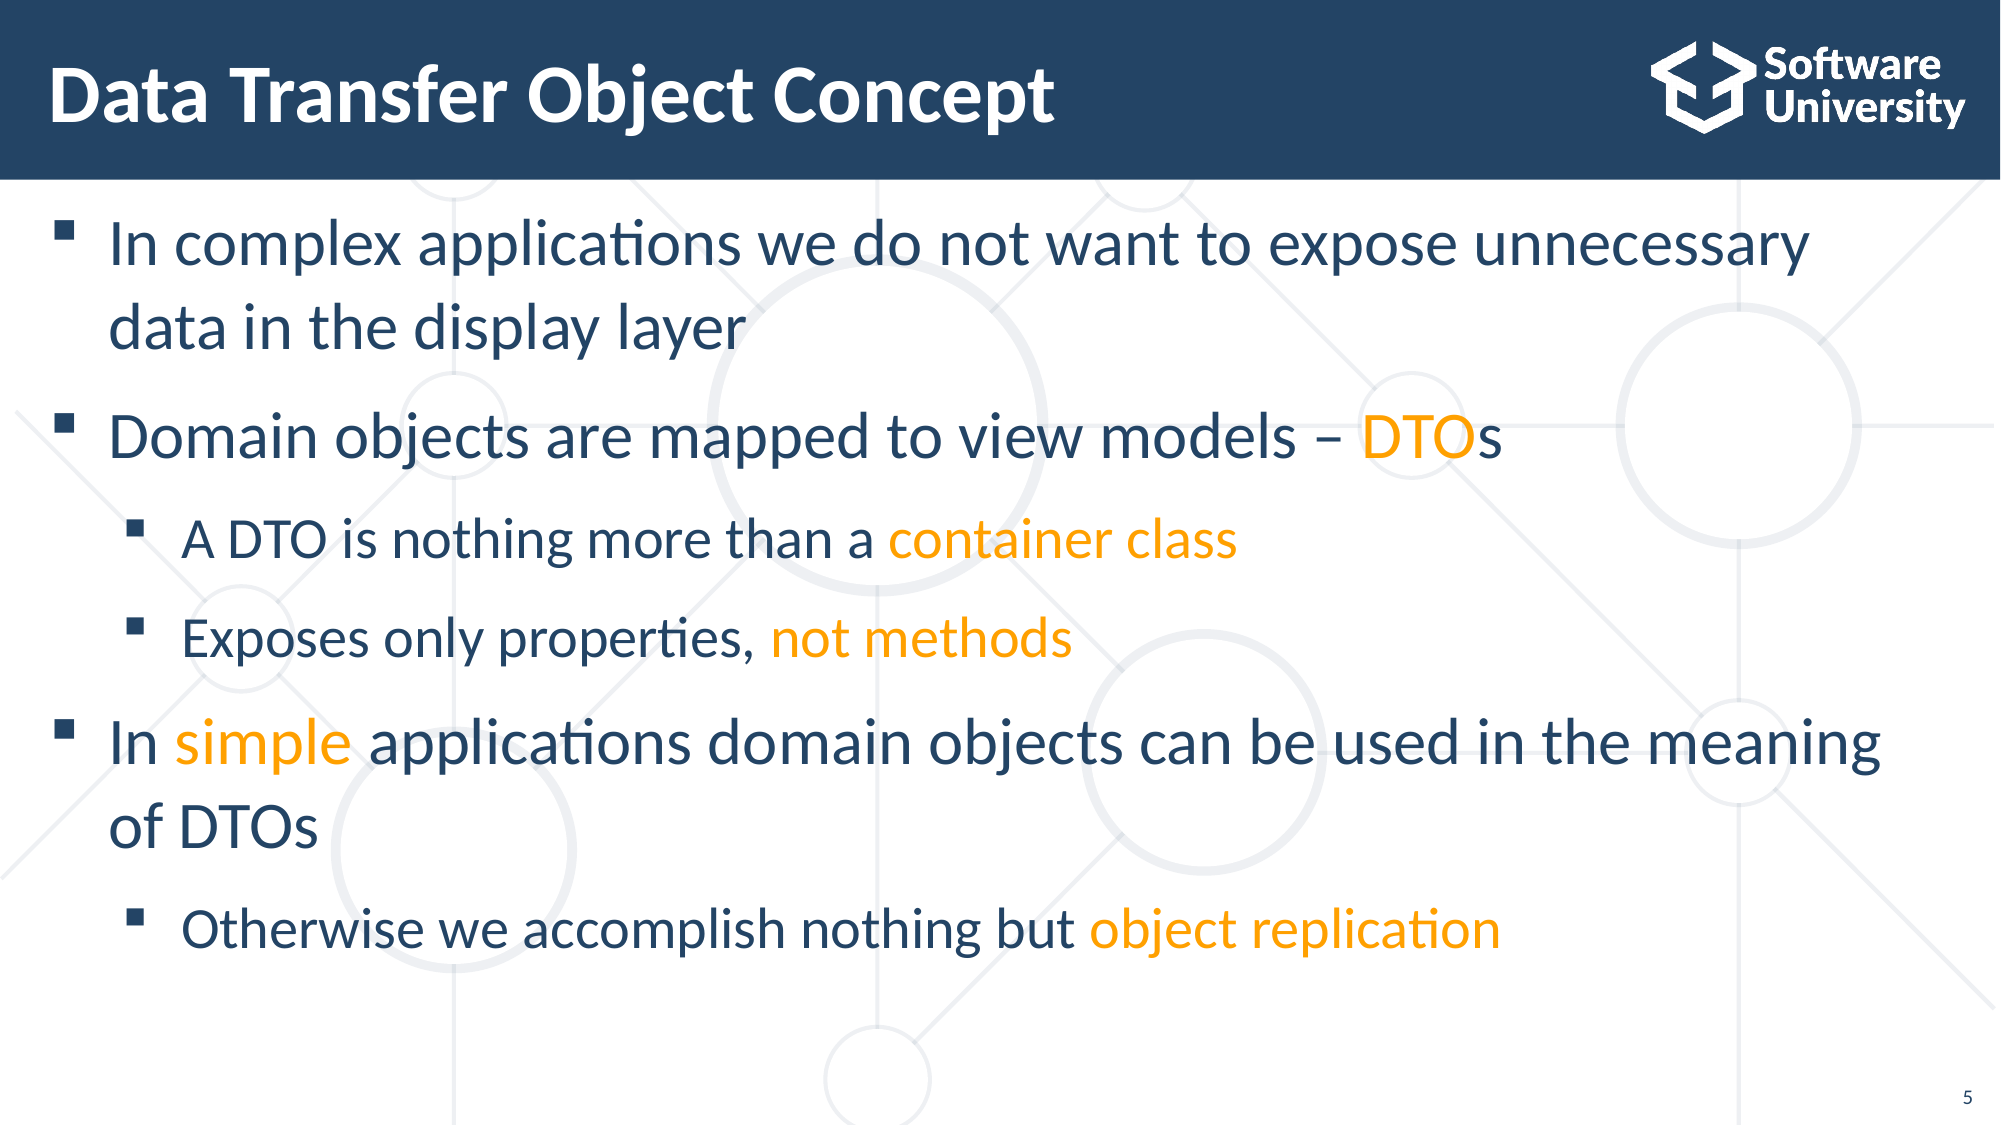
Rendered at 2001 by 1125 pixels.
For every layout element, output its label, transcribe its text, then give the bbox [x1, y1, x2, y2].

picture [1651, 41, 1966, 134]
slide_number 5 [1927, 1067, 1989, 1117]
title Data Transfer Object Concept [31, 16, 1625, 162]
list In complex applications we do not want to expose unnecessary data in the display layer Domain objects are mapped to view models – DTOs A DTO is nothing more than a container class Exposes only properties, not methods In simple applications domain objects can be used in the meaning of DTOs Otherwise we accomplish nothing but object replication [31, 188, 1968, 1103]
